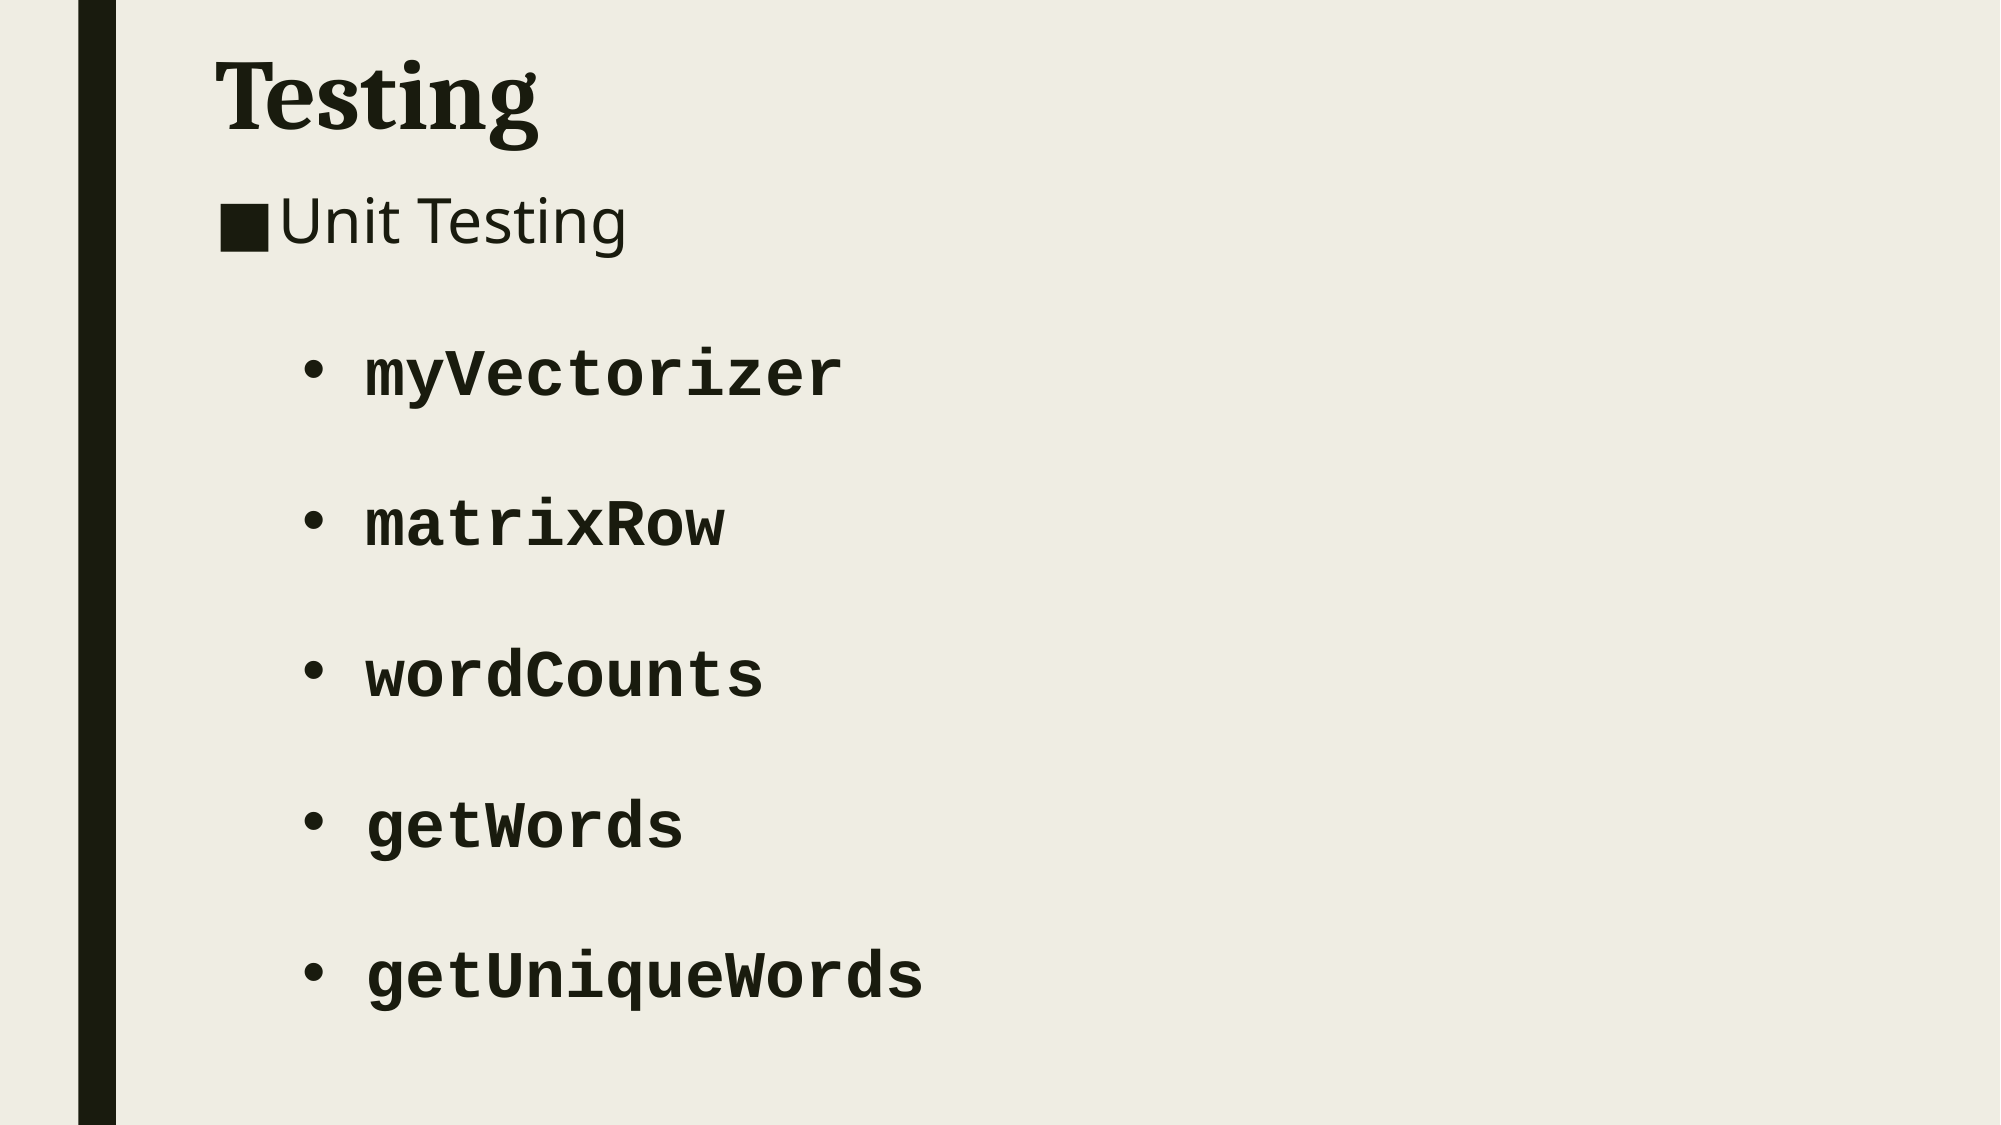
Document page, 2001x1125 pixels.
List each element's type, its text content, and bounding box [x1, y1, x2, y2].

title Testing [200, 37, 1775, 179]
list Unit Testing myVectorizer matrixRow wordCounts getWords getUniqueWords [200, 179, 1882, 1063]
